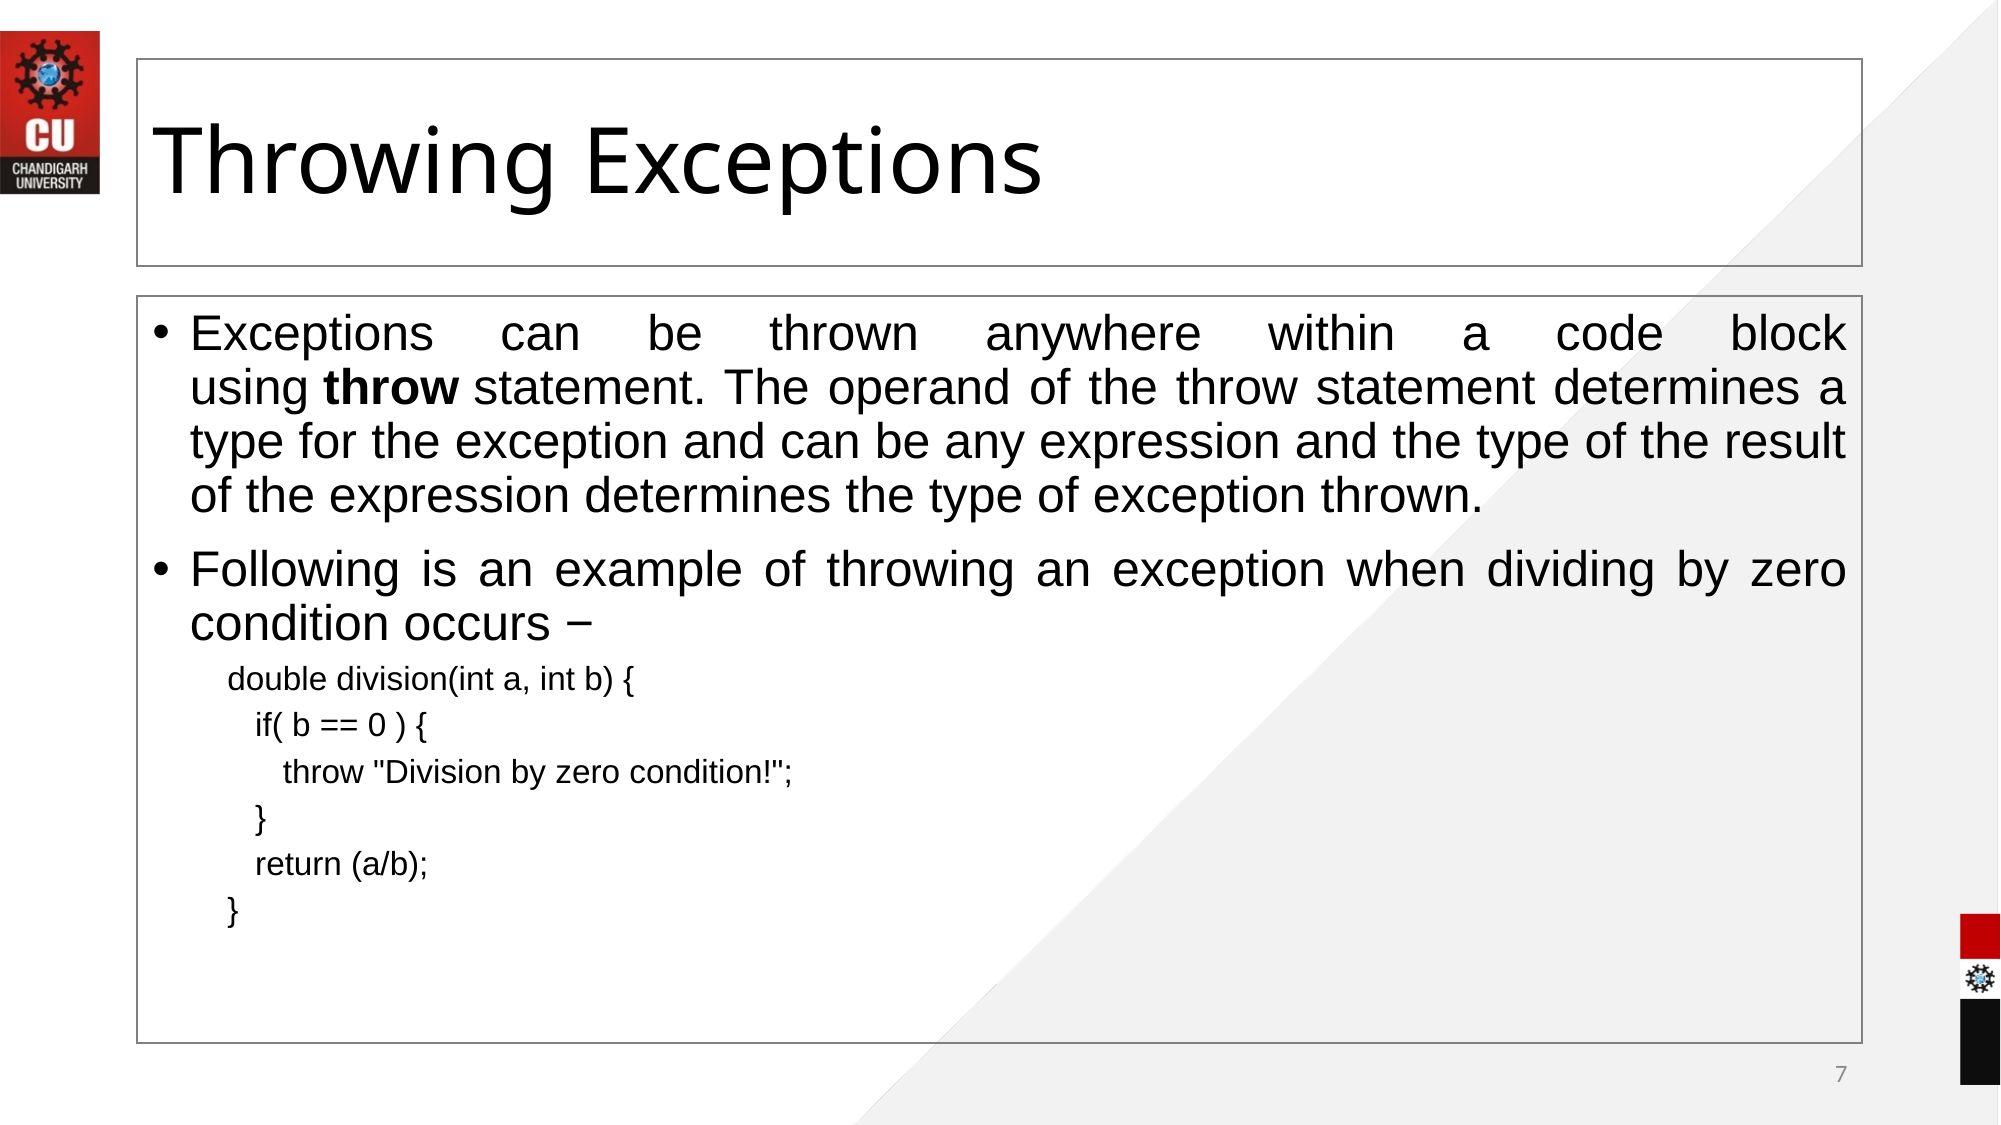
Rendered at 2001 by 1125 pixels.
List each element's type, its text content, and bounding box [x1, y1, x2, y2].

slide_number 7 [1412, 1044, 1863, 1103]
text_box [136, 295, 1863, 1044]
text_box [136, 58, 1863, 267]
picture [0, 0, 2001, 1125]
